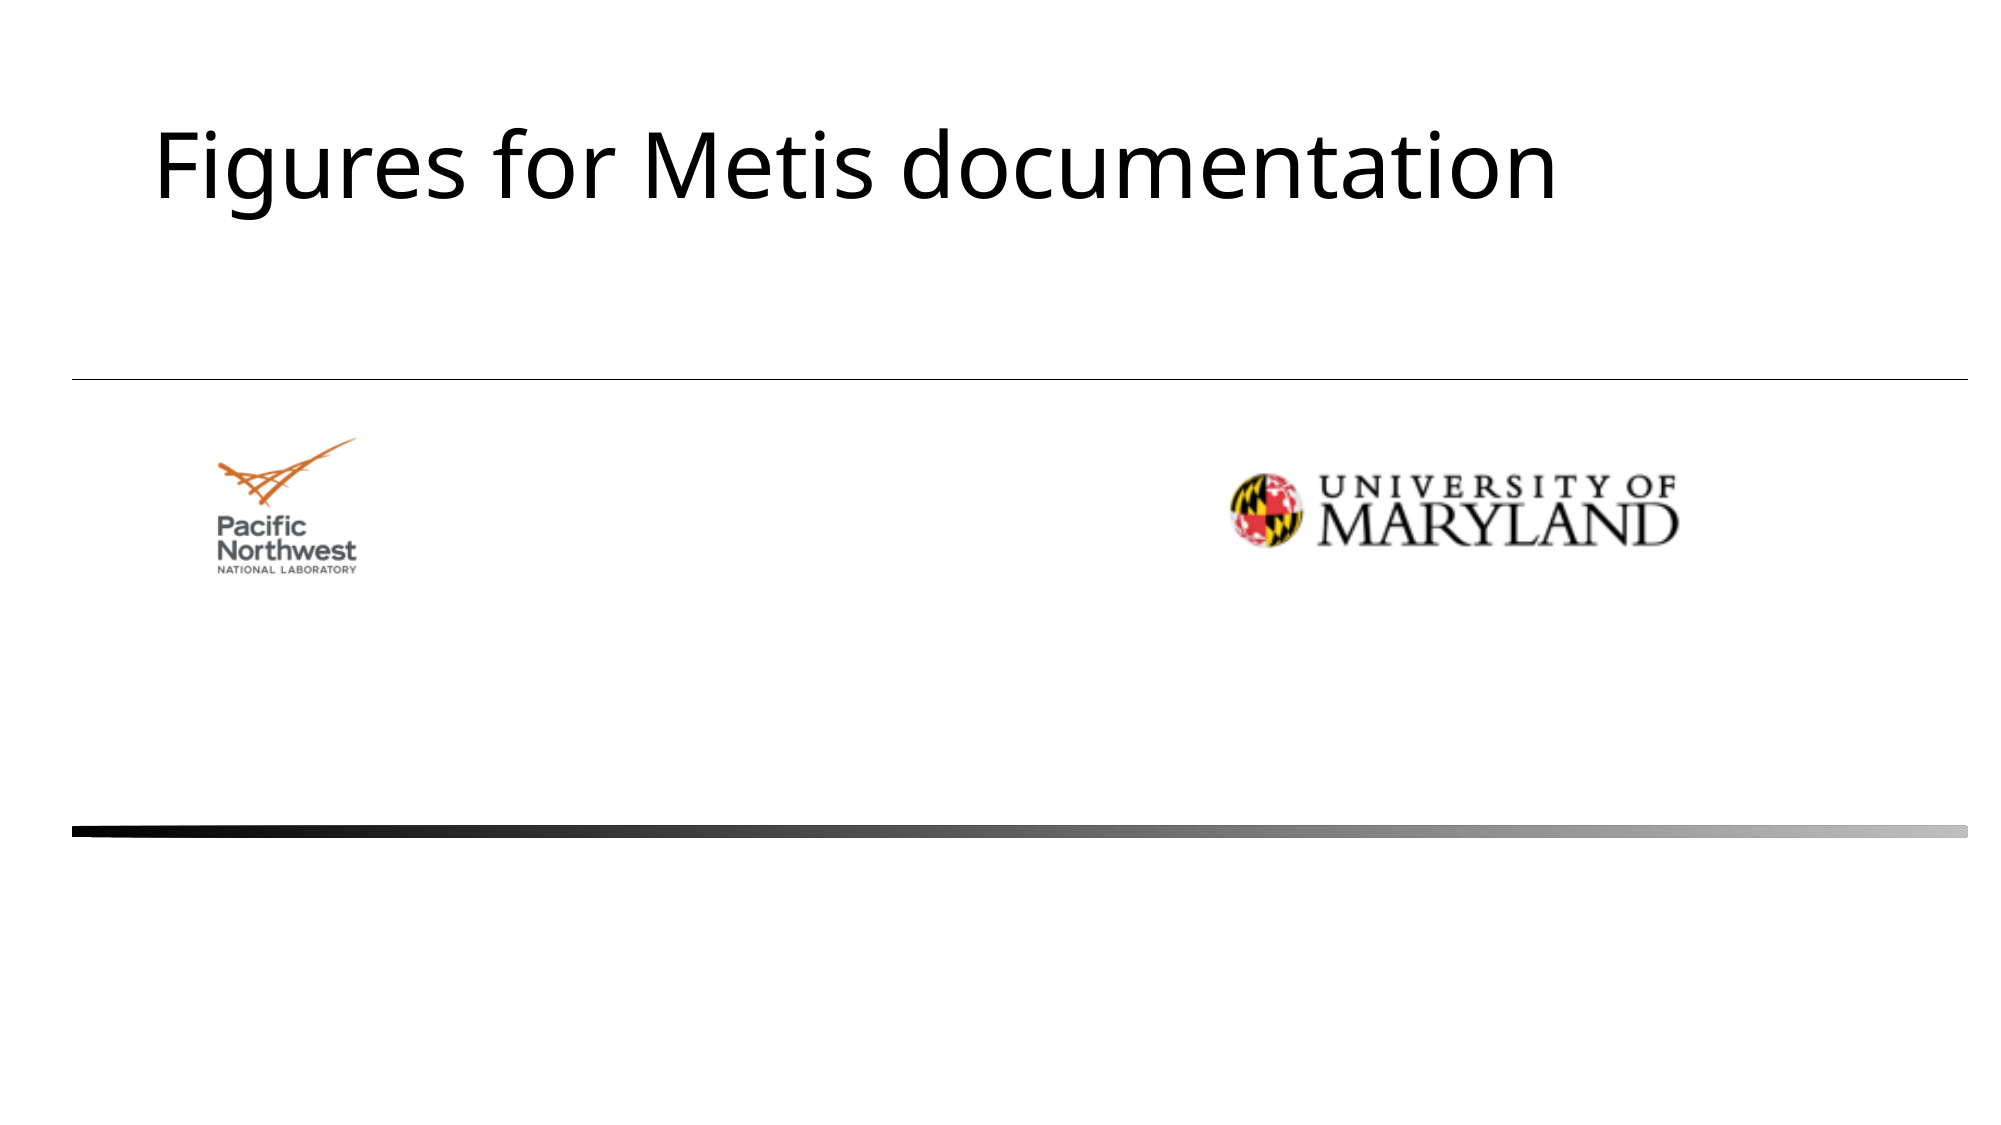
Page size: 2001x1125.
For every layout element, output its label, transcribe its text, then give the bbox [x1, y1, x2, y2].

title Figures for Metis documentation [137, 59, 1863, 278]
text_box [70, 824, 1969, 839]
picture [187, 432, 393, 591]
picture [1203, 437, 1724, 586]
